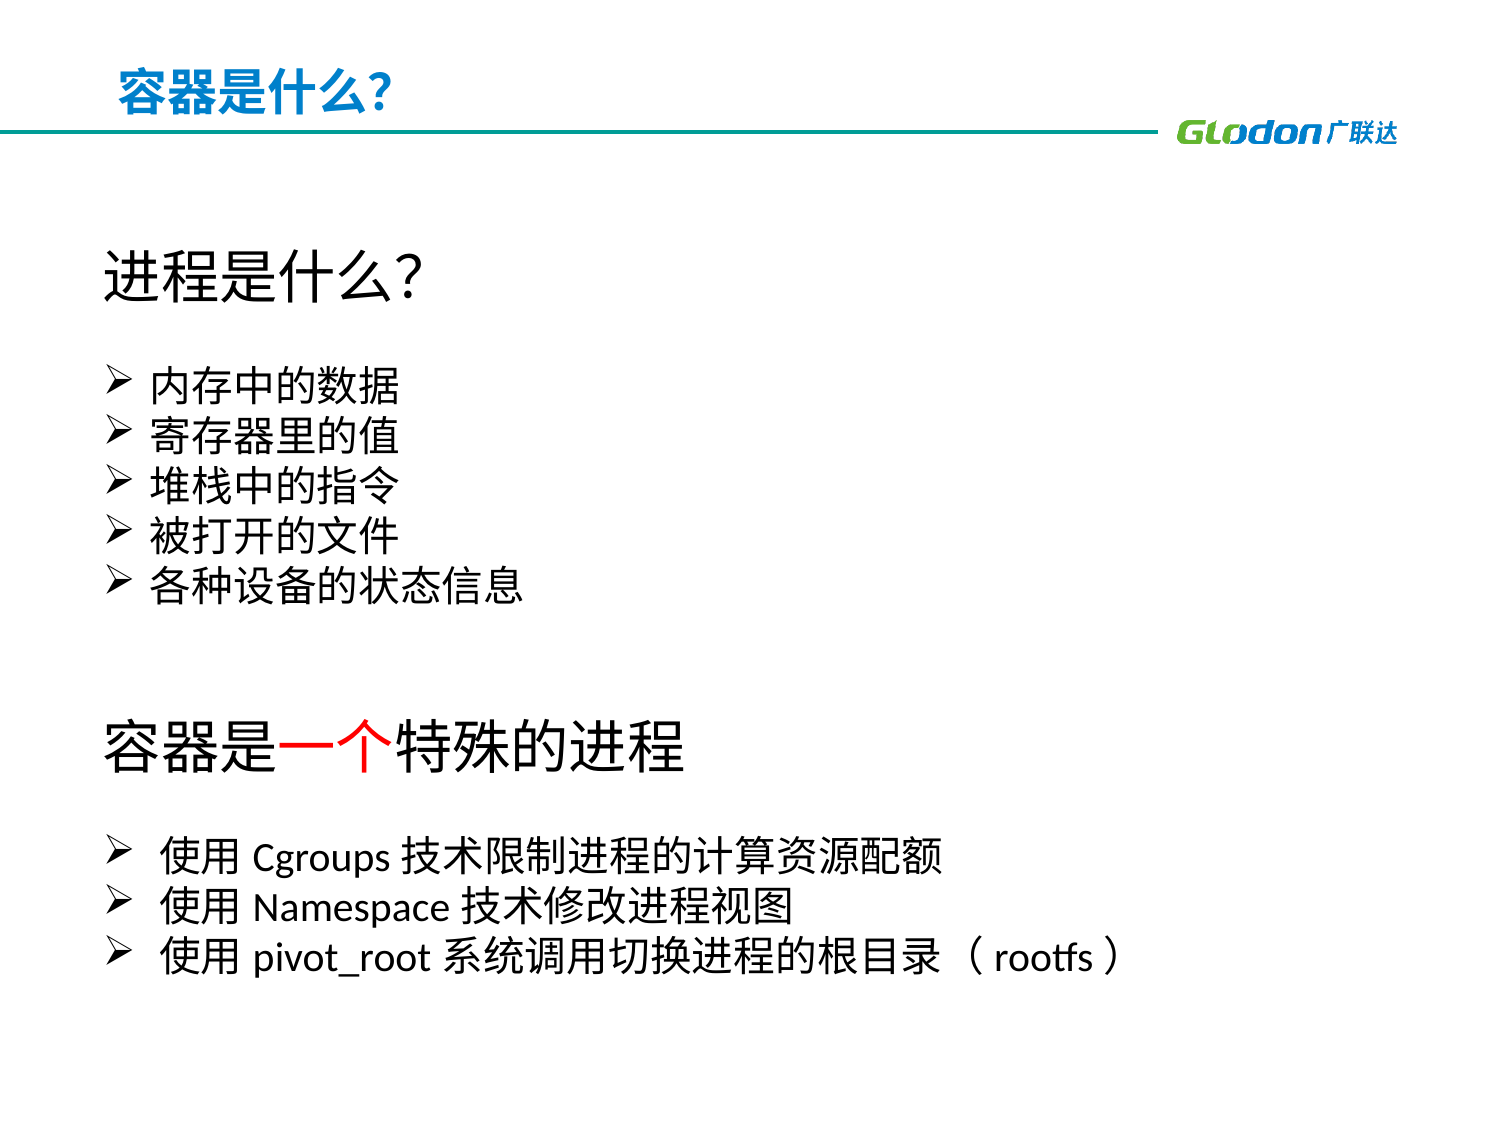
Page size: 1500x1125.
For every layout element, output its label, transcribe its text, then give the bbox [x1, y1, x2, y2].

picture [1177, 128, 1397, 144]
title 容器是什么？ [103, 59, 1397, 128]
text_box 进程是什么？ 内存中的数据 寄存器里的值 堆栈中的指令 被打开的文件 各种设备的状态信息 容器是一个特殊的进程 使用Cgroups技术限制进程的计算资源配额 使用Namespace技术修改进程视图 使用pivot_root系统调用切换进程的根目录（rootfs） [88, 232, 1160, 988]
